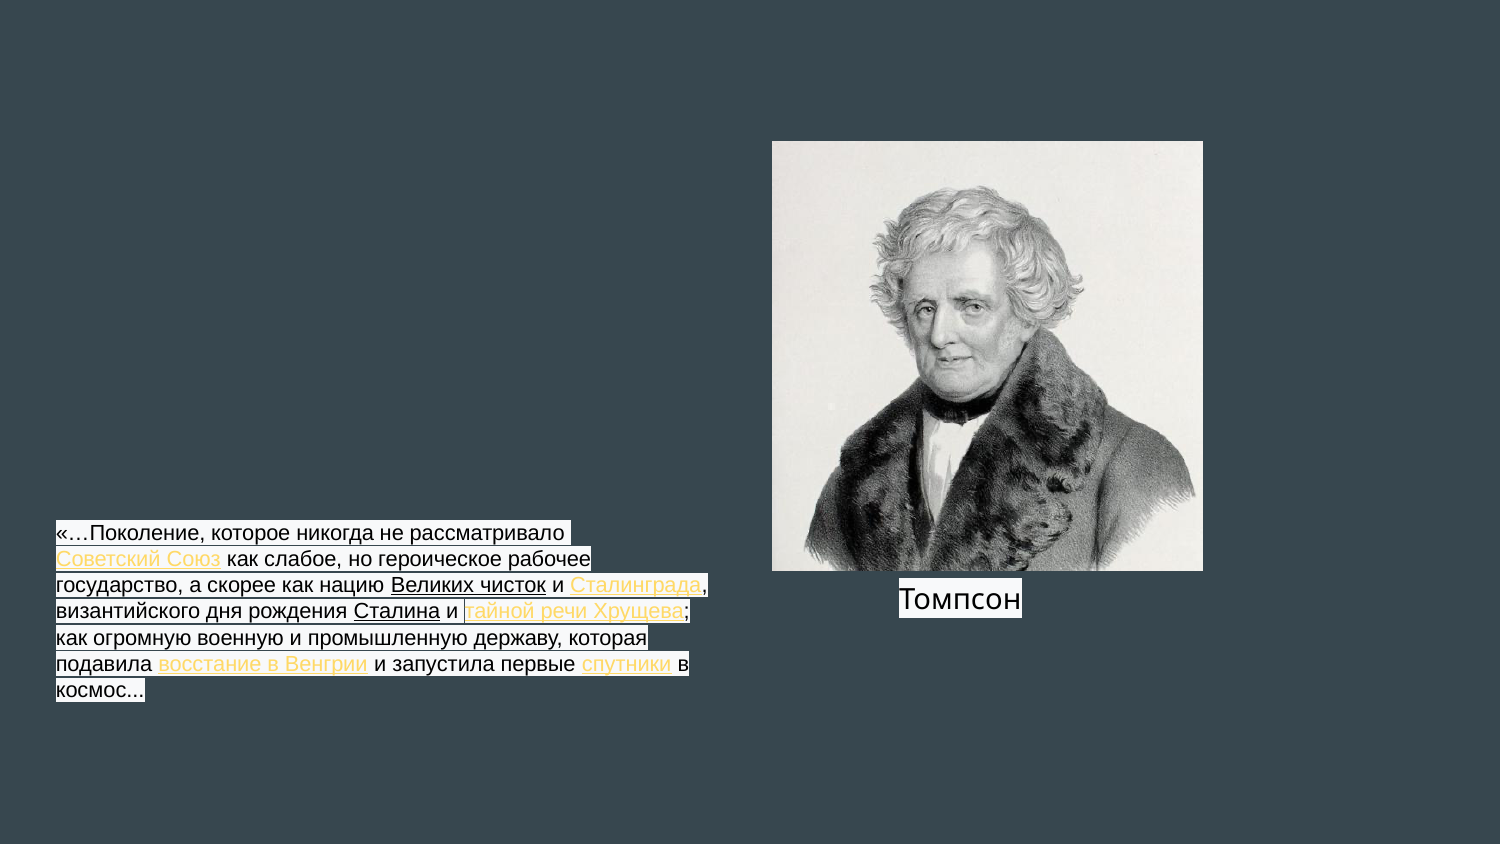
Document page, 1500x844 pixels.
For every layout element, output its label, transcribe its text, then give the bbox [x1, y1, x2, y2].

text_box «…Поколение, которое никогда не рассматривало Советский Союз как слабое, но героическое рабочее государство, а скорее как нацию Великих чисток и Сталинграда, византийского дня рождения Сталина и тайной речи Хрущева; как огромную военную и промышленную державу, которая подавила восстание в Венгрии и запустила первые спутники в космос... [40, 503, 732, 717]
picture [772, 140, 1203, 572]
text_box Томпсон [884, 565, 1500, 631]
